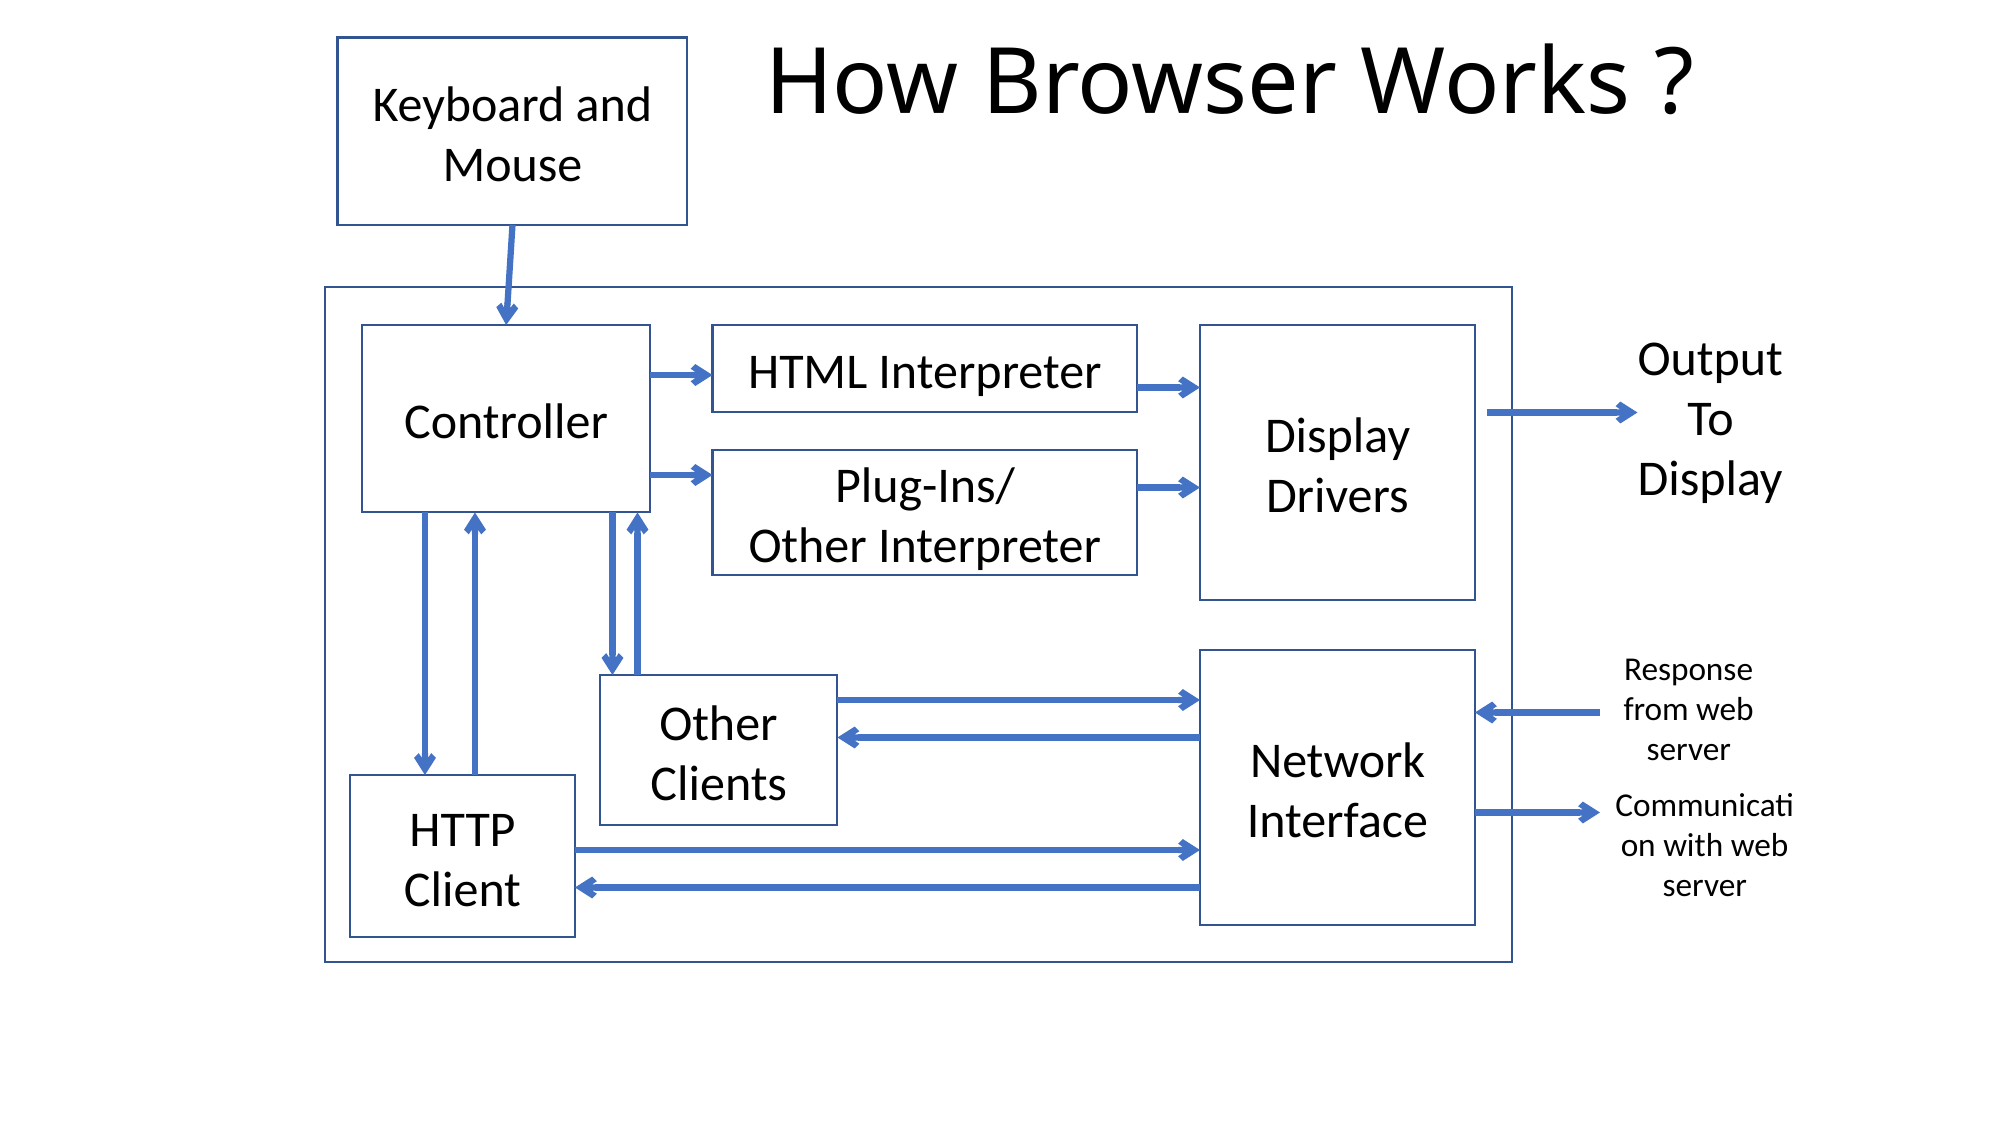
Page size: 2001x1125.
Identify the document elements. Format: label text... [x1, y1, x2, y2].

text_box HTTP Client [349, 774, 576, 938]
text_box Plug-Ins/ Other Interpreter [711, 449, 1138, 576]
text_box Communication with web server [1597, 753, 1812, 933]
text_box Controller [361, 324, 651, 513]
text_box [324, 286, 1513, 963]
text_box Output To Display [1603, 295, 1818, 535]
text_box Other Clients [599, 674, 838, 826]
title How Browser Works ? [750, 17, 1719, 150]
text_box Display Drivers [1199, 324, 1476, 601]
text_box HTML Interpreter [711, 324, 1138, 413]
text_box Network Interface [1199, 649, 1476, 926]
text_box Response from web server [1581, 612, 1796, 802]
text_box Keyboard and Mouse [336, 36, 688, 226]
